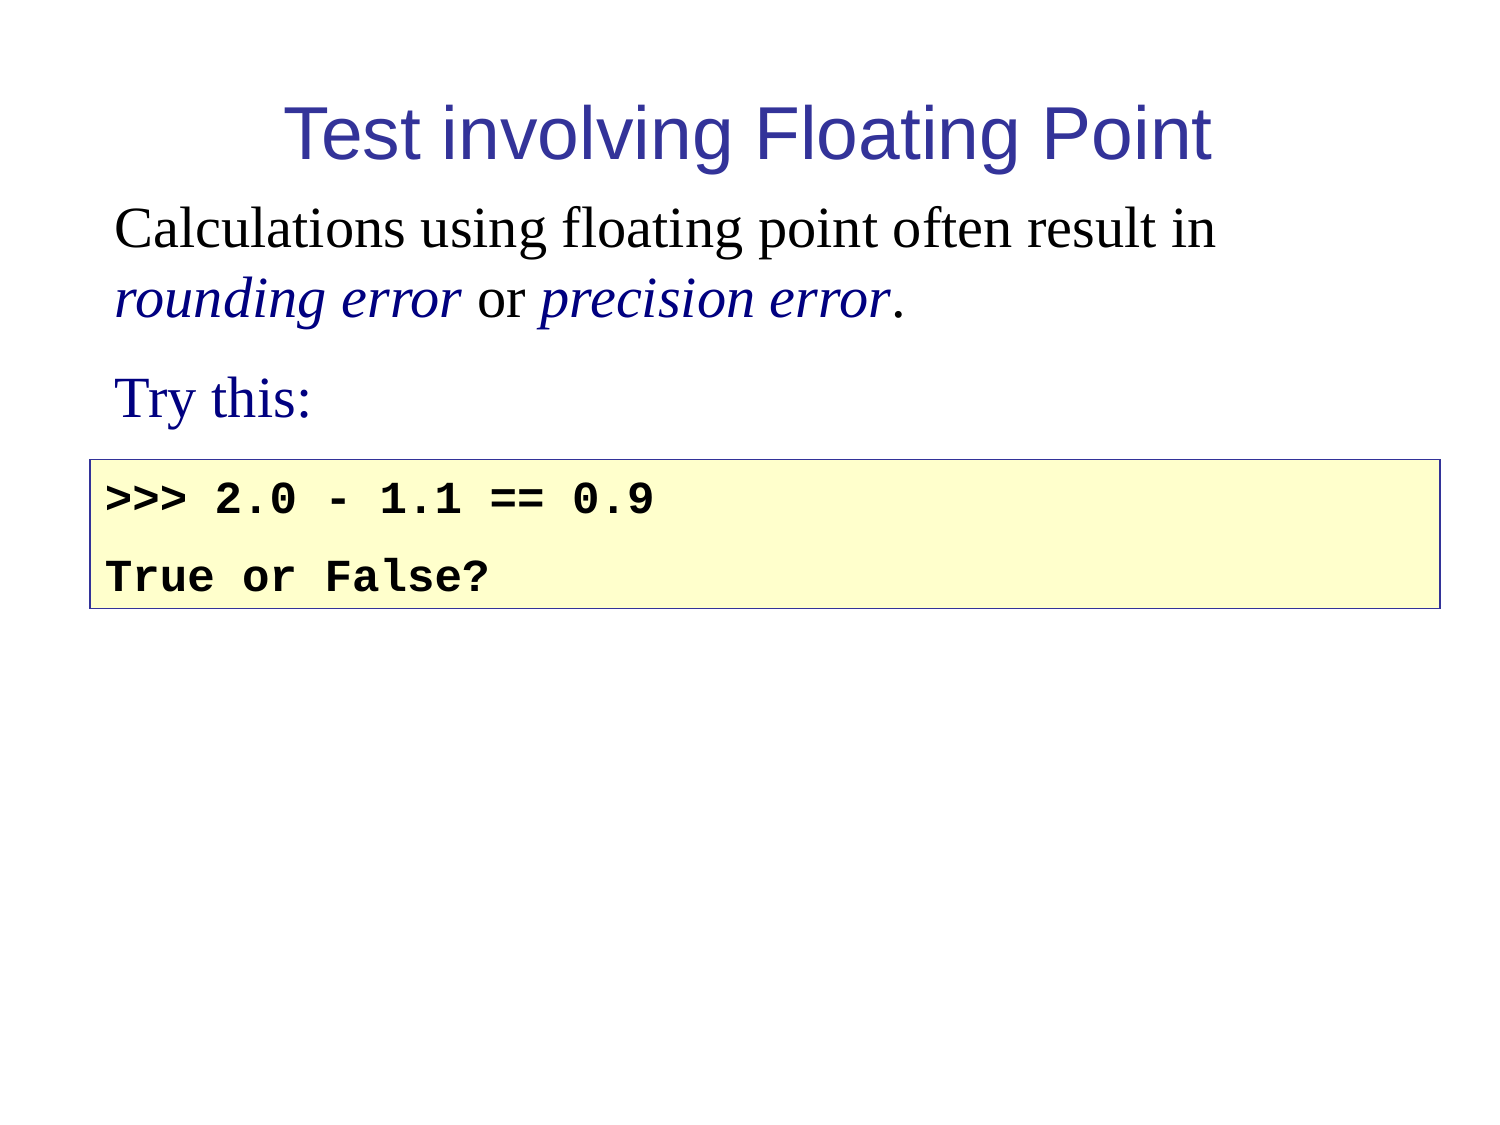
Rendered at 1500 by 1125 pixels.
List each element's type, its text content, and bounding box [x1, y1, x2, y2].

text_box Calculations using floating point often result in rounding error or precision error. Try this: [100, 181, 1440, 267]
text_box Test involving Floating Point [100, 42, 1397, 181]
text_box >>> 2.0 - 1.1 == 0.9 True or False? [90, 459, 1440, 609]
